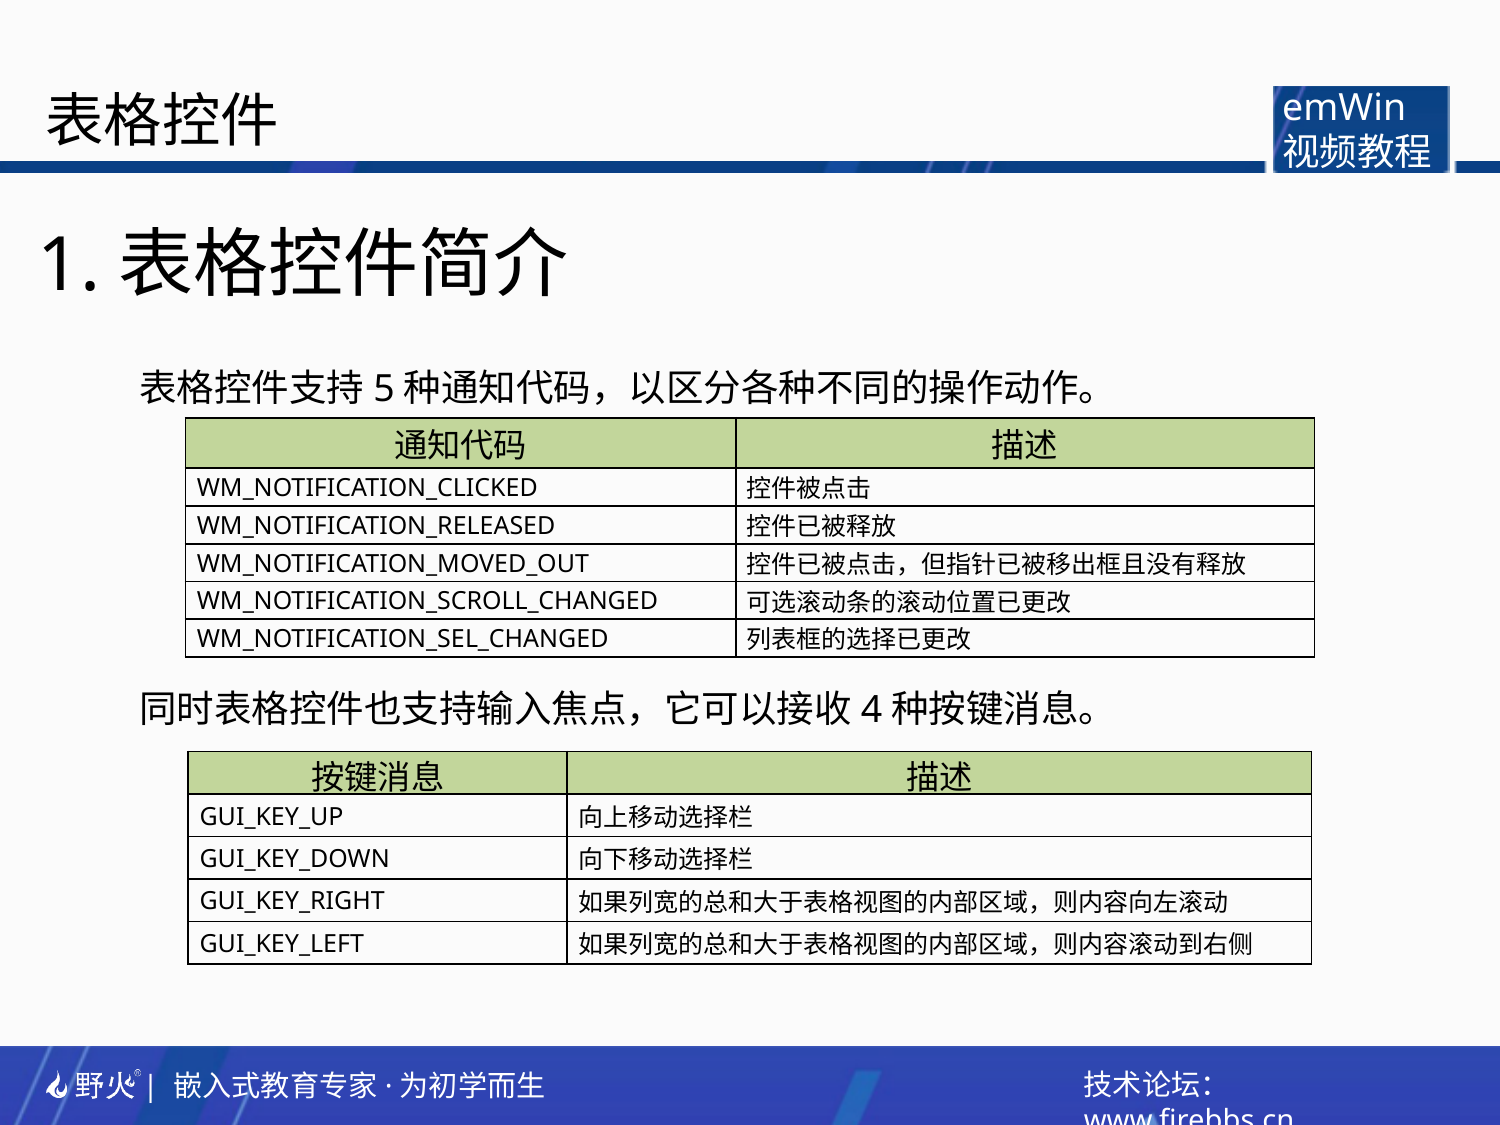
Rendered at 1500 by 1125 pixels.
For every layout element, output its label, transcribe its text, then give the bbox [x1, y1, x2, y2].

table_cell 如果列宽的总和大于表格视图的内部区域，则内容滚动到右侧 [568, 922, 1311, 963]
table_header 按键消息 [189, 752, 566, 793]
table_cell 可选滚动条的滚动位置已更改 [737, 582, 1314, 618]
table_cell 向上移动选择栏 [568, 795, 1311, 836]
text_box 表格控件 [31, 75, 294, 161]
table_header 通知代码 [186, 419, 735, 467]
table_cell 控件已被点击，但指针已被移出框且没有释放 [737, 545, 1314, 581]
picture [0, 1046, 1500, 1125]
table_cell GUI_KEY_DOWN [189, 837, 566, 878]
picture [1115, 1117, 1120, 1125]
table_cell GUI_KEY_UP [189, 795, 566, 836]
picture [1092, 1117, 1097, 1125]
table_header 描述 [568, 752, 1311, 793]
picture [1103, 1115, 1109, 1125]
table_cell 控件被点击 [737, 469, 1314, 505]
table_cell WM_NOTIFICATION_MOVED_OUT [186, 545, 735, 581]
table_header 描述 [737, 419, 1314, 467]
table_cell GUI_KEY_RIGHT [189, 880, 566, 921]
text_box 1.表格控件简介 [23, 207, 584, 313]
picture [0, 161, 1267, 173]
picture [1281, 1116, 1289, 1125]
picture [1138, 1117, 1143, 1125]
text_box 表格控件支持5种通知代码，以区分各种不同的操作动作。 同时表格控件也支持输入焦点，它可以接收4种按键消息。 [124, 333, 1306, 738]
picture [1126, 1115, 1132, 1125]
table_cell WM_NOTIFICATION_SCROLL_CHANGED [186, 582, 735, 618]
picture [1209, 1116, 1218, 1125]
table_cell 控件已被释放 [737, 507, 1314, 543]
table_cell GUI_KEY_LEFT [189, 922, 566, 963]
picture [1192, 1116, 1200, 1121]
table_cell WM_NOTIFICATION_SEL_CHANGED [186, 620, 735, 656]
text_box emWin 视频教程 [1267, 75, 1460, 181]
picture [1460, 161, 1500, 173]
table_cell 如果列宽的总和大于表格视图的内部区域，则内容向左滚动 [568, 880, 1311, 921]
table_cell 向下移动选择栏 [568, 837, 1311, 878]
picture [1227, 1116, 1236, 1125]
table_cell WM_NOTIFICATION_CLICKED [186, 469, 735, 505]
table_cell 列表框的选择已更改 [737, 620, 1314, 656]
table_cell WM_NOTIFICATION_RELEASED [186, 507, 735, 543]
